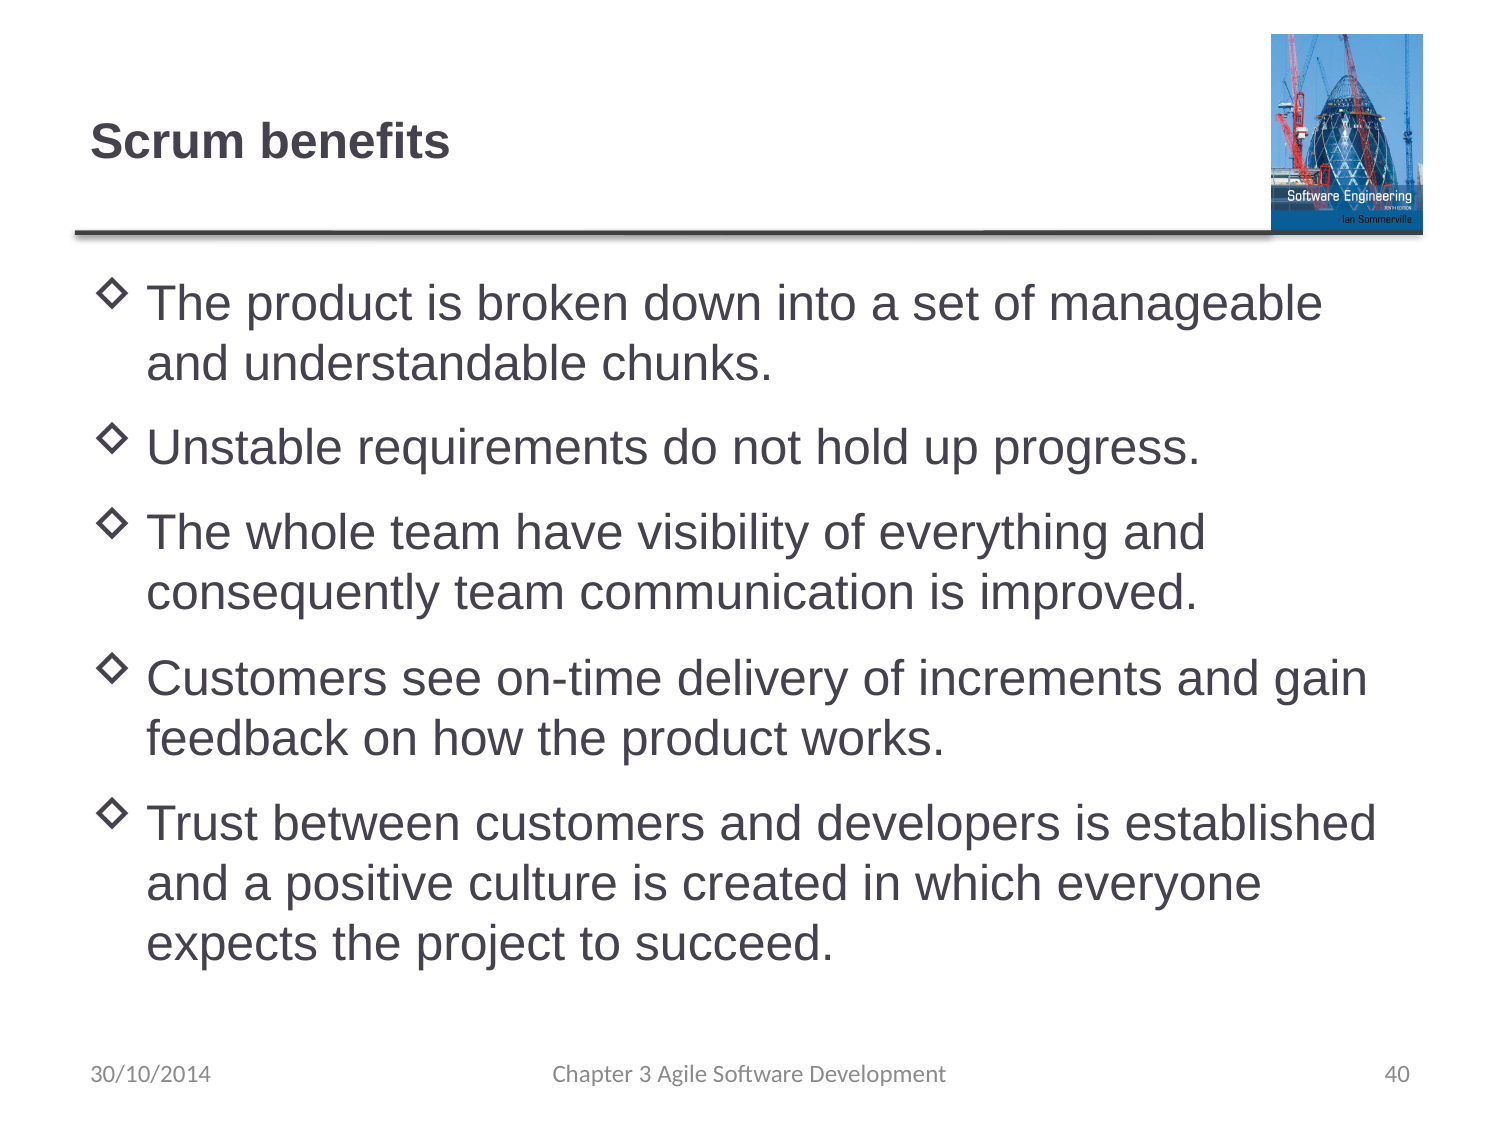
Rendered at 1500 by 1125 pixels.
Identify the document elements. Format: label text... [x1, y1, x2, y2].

slide_number 40 [1074, 1042, 1425, 1103]
footer Chapter 3 Agile Software Development [512, 1042, 988, 1103]
picture [1271, 34, 1423, 230]
list The product is broken down into a set of manageable and understandable chunks. Unstable requirements do not hold up progress. The whole team have visibility of everything and consequently team communication is improved. Customers see on-time delivery of increments and gain feedback on how the product works. Trust between customers and developers is established and a positive culture is created in which everyone expects the project to succeed. [75, 262, 1425, 1005]
title Scrum benefits [74, 44, 1272, 233]
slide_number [75, 1042, 425, 1103]
